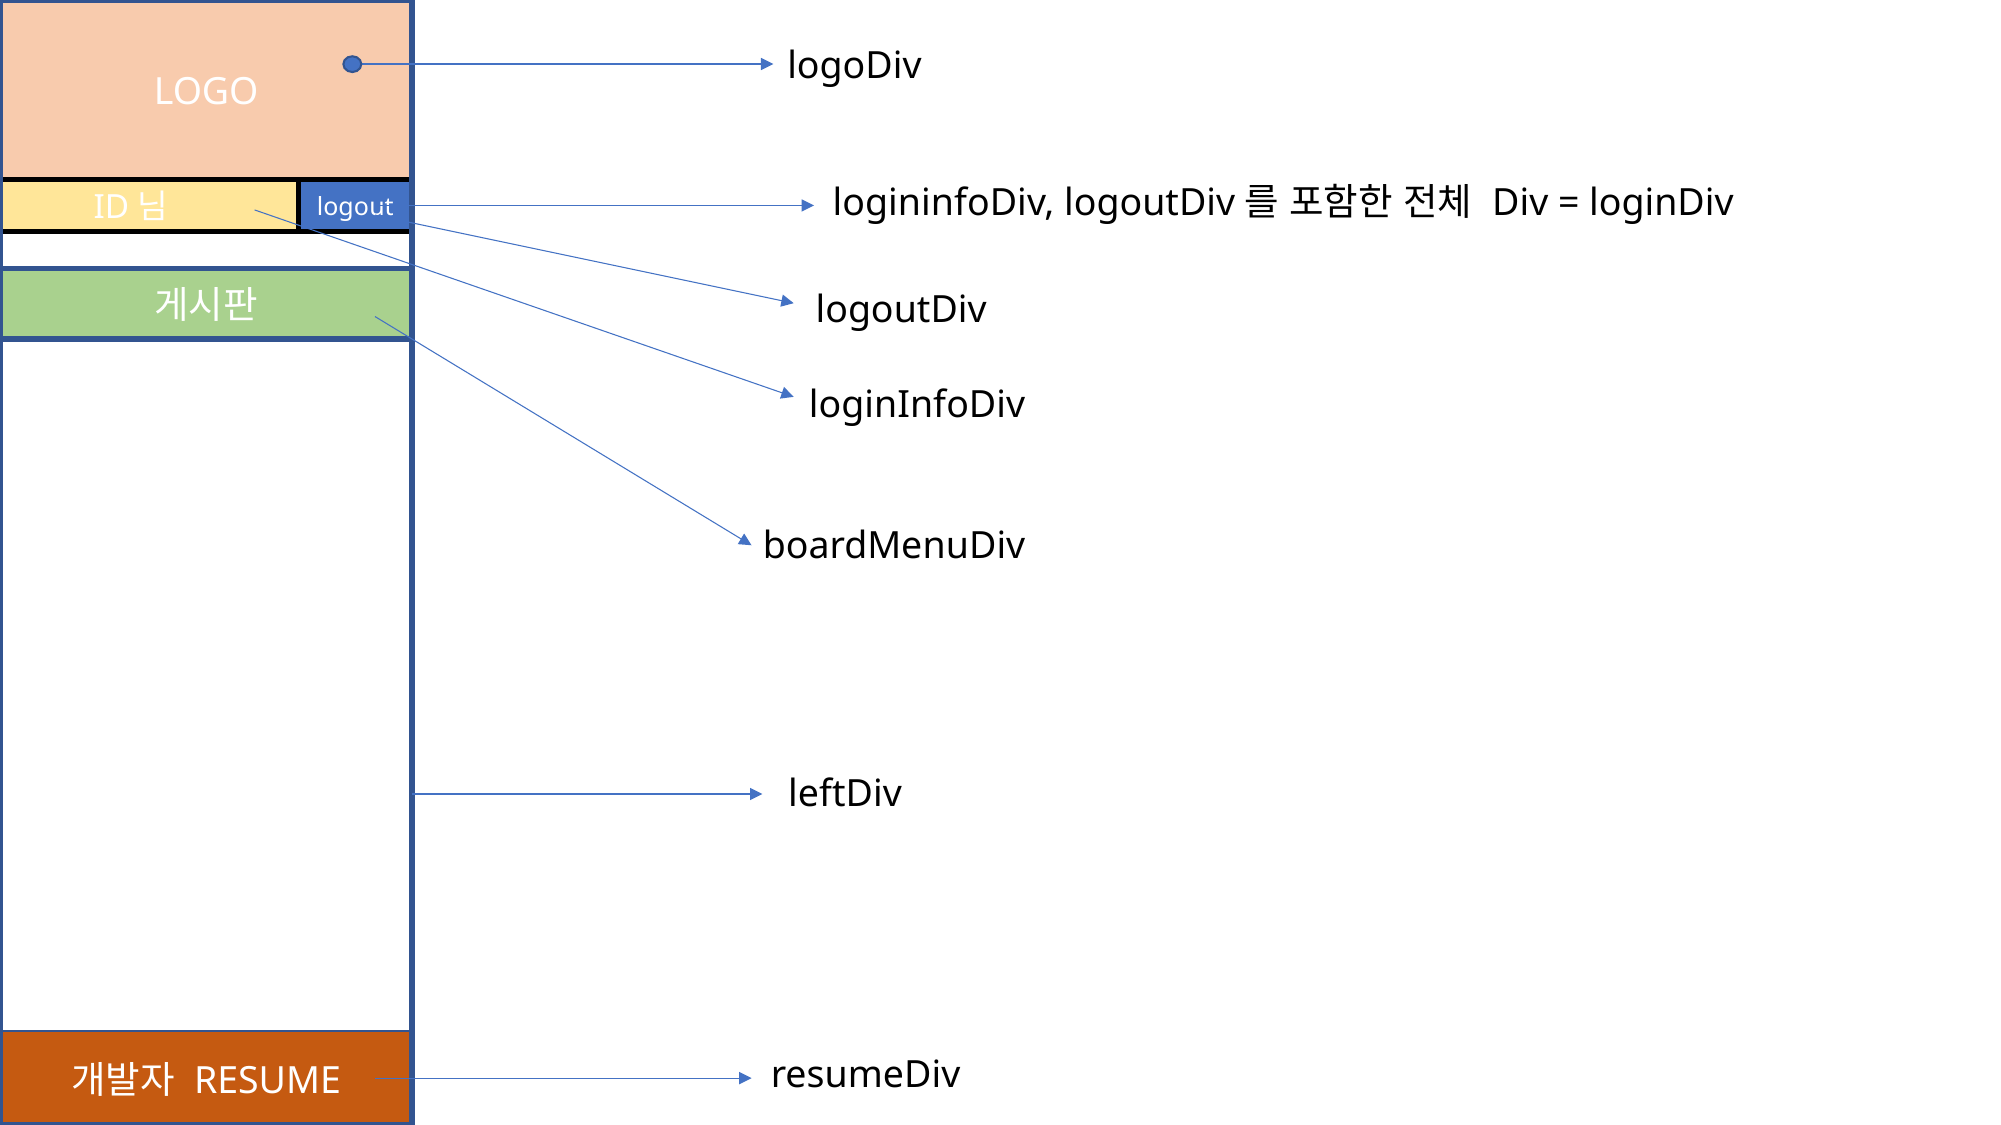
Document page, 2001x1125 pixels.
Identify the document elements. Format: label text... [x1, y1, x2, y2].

text_box logoutDiv [800, 277, 1002, 337]
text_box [254, 209, 794, 397]
text_box [342, 55, 363, 74]
text_box [0, 0, 413, 1125]
text_box leftDiv [773, 761, 958, 821]
text_box loginInfoDiv [794, 372, 1041, 433]
text_box boardMenuDiv [748, 514, 1041, 574]
text_box logoDiv [772, 33, 937, 94]
text_box resumeDiv [756, 1042, 976, 1103]
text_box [374, 316, 752, 546]
text_box logininfoDiv, logoutDiv를 포함한 전체 Div = loginDiv [817, 170, 1750, 231]
